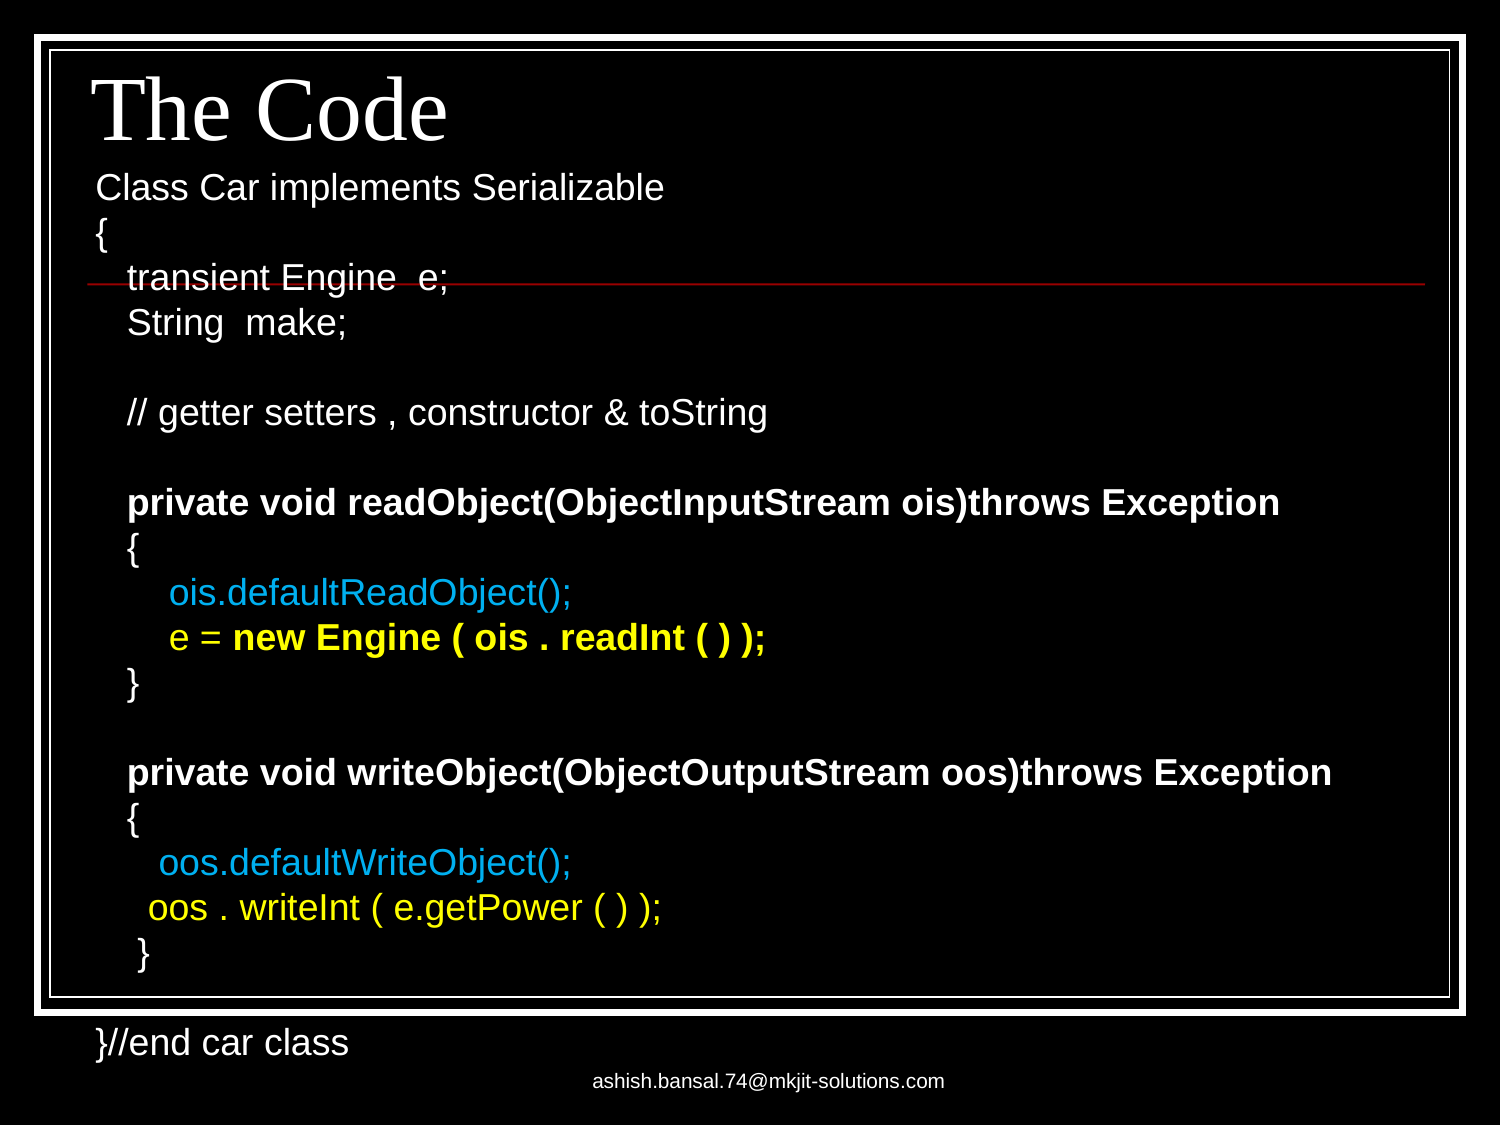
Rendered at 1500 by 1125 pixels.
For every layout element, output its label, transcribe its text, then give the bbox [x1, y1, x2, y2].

footer ashish.bansal.74@mkjit-solutions.com [530, 1071, 1007, 1101]
text_box Class Car implements Serializable { transient Engine e; String make; // getter setters , constructor & toString private void readObject(ObjectInputStream ois)throws Exception { ois.defaultReadObject(); e = new Engine ( ois . readInt ( ) ); } private void writeObject(ObjectOutputStream oos)throws Exception { oos.defaultWriteObject(); oos . writeInt ( e.getPower ( ) ); } }//end car class [80, 155, 1349, 1071]
title The Code [74, 62, 1413, 166]
